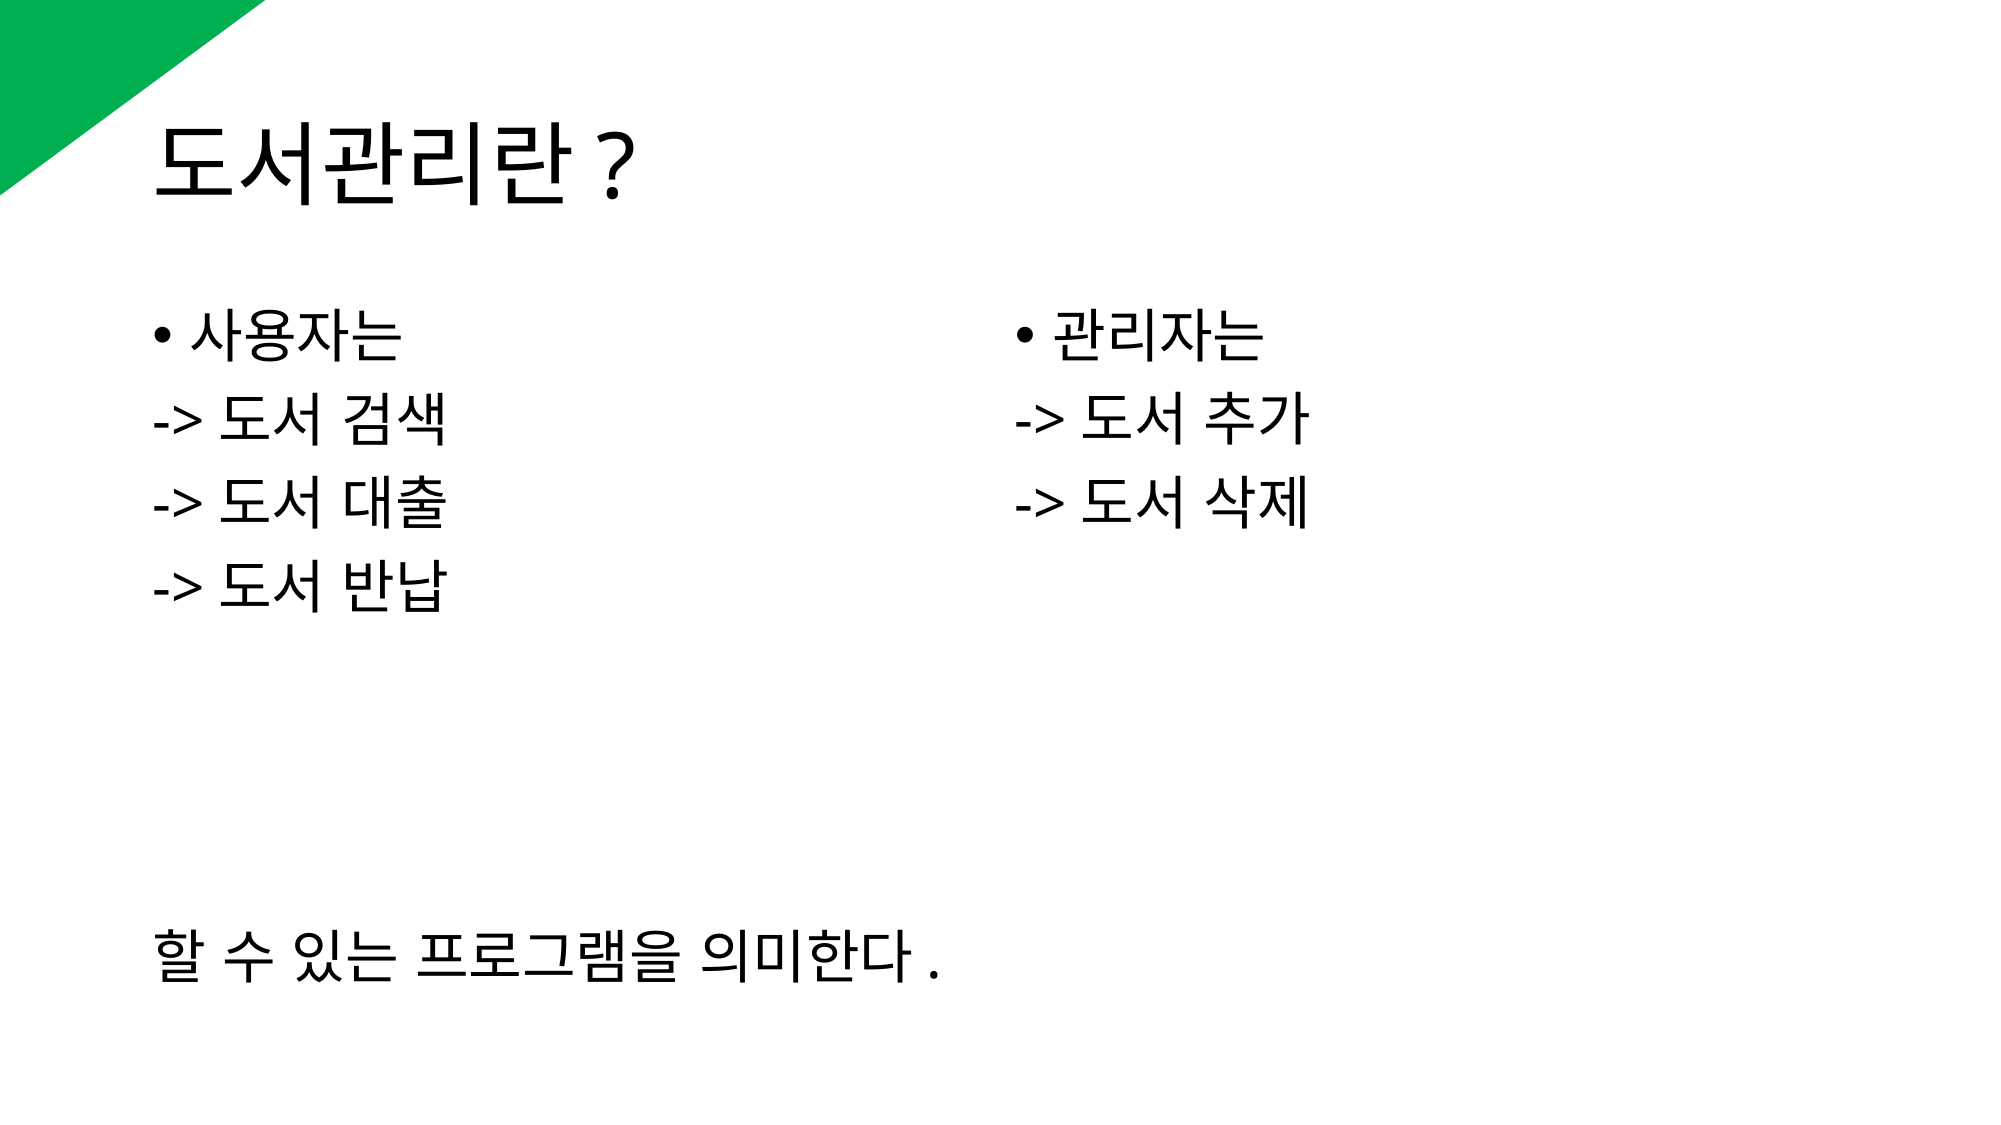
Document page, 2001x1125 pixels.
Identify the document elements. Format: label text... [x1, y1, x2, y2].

list 사용자는 ->도서 검색 ->도서 대출 ->도서 반납 [137, 299, 883, 920]
text_box 할 수 있는 프로그램을 의미한다. [137, 920, 1248, 1014]
title 도서관리란? [137, 59, 1863, 278]
text_box 관리자는 ->도서 추가 ->도서 삭제 [999, 299, 1745, 1014]
text_box [0, 0, 267, 197]
